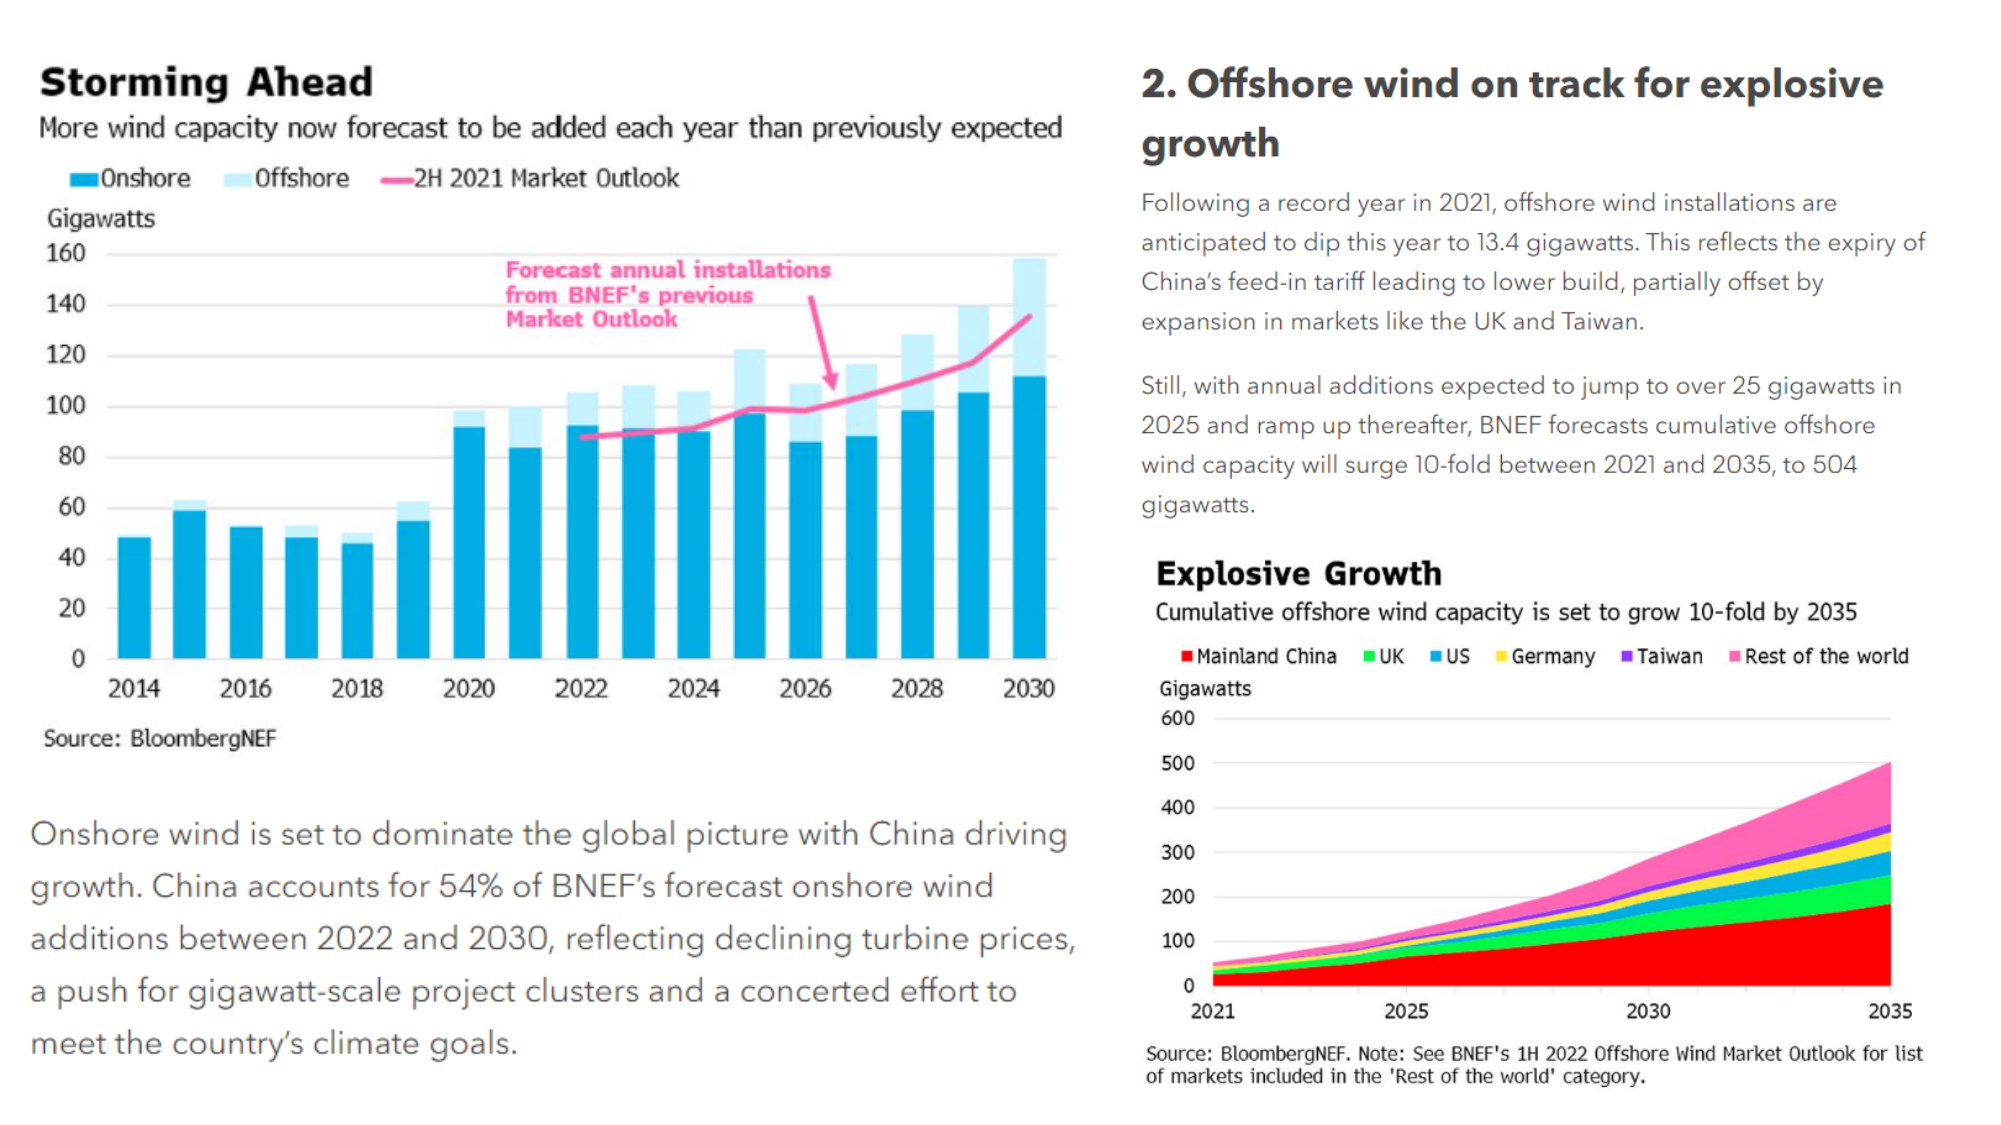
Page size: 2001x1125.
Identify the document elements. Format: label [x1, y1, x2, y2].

picture [25, 54, 1088, 1077]
picture [1127, 54, 1949, 1097]
